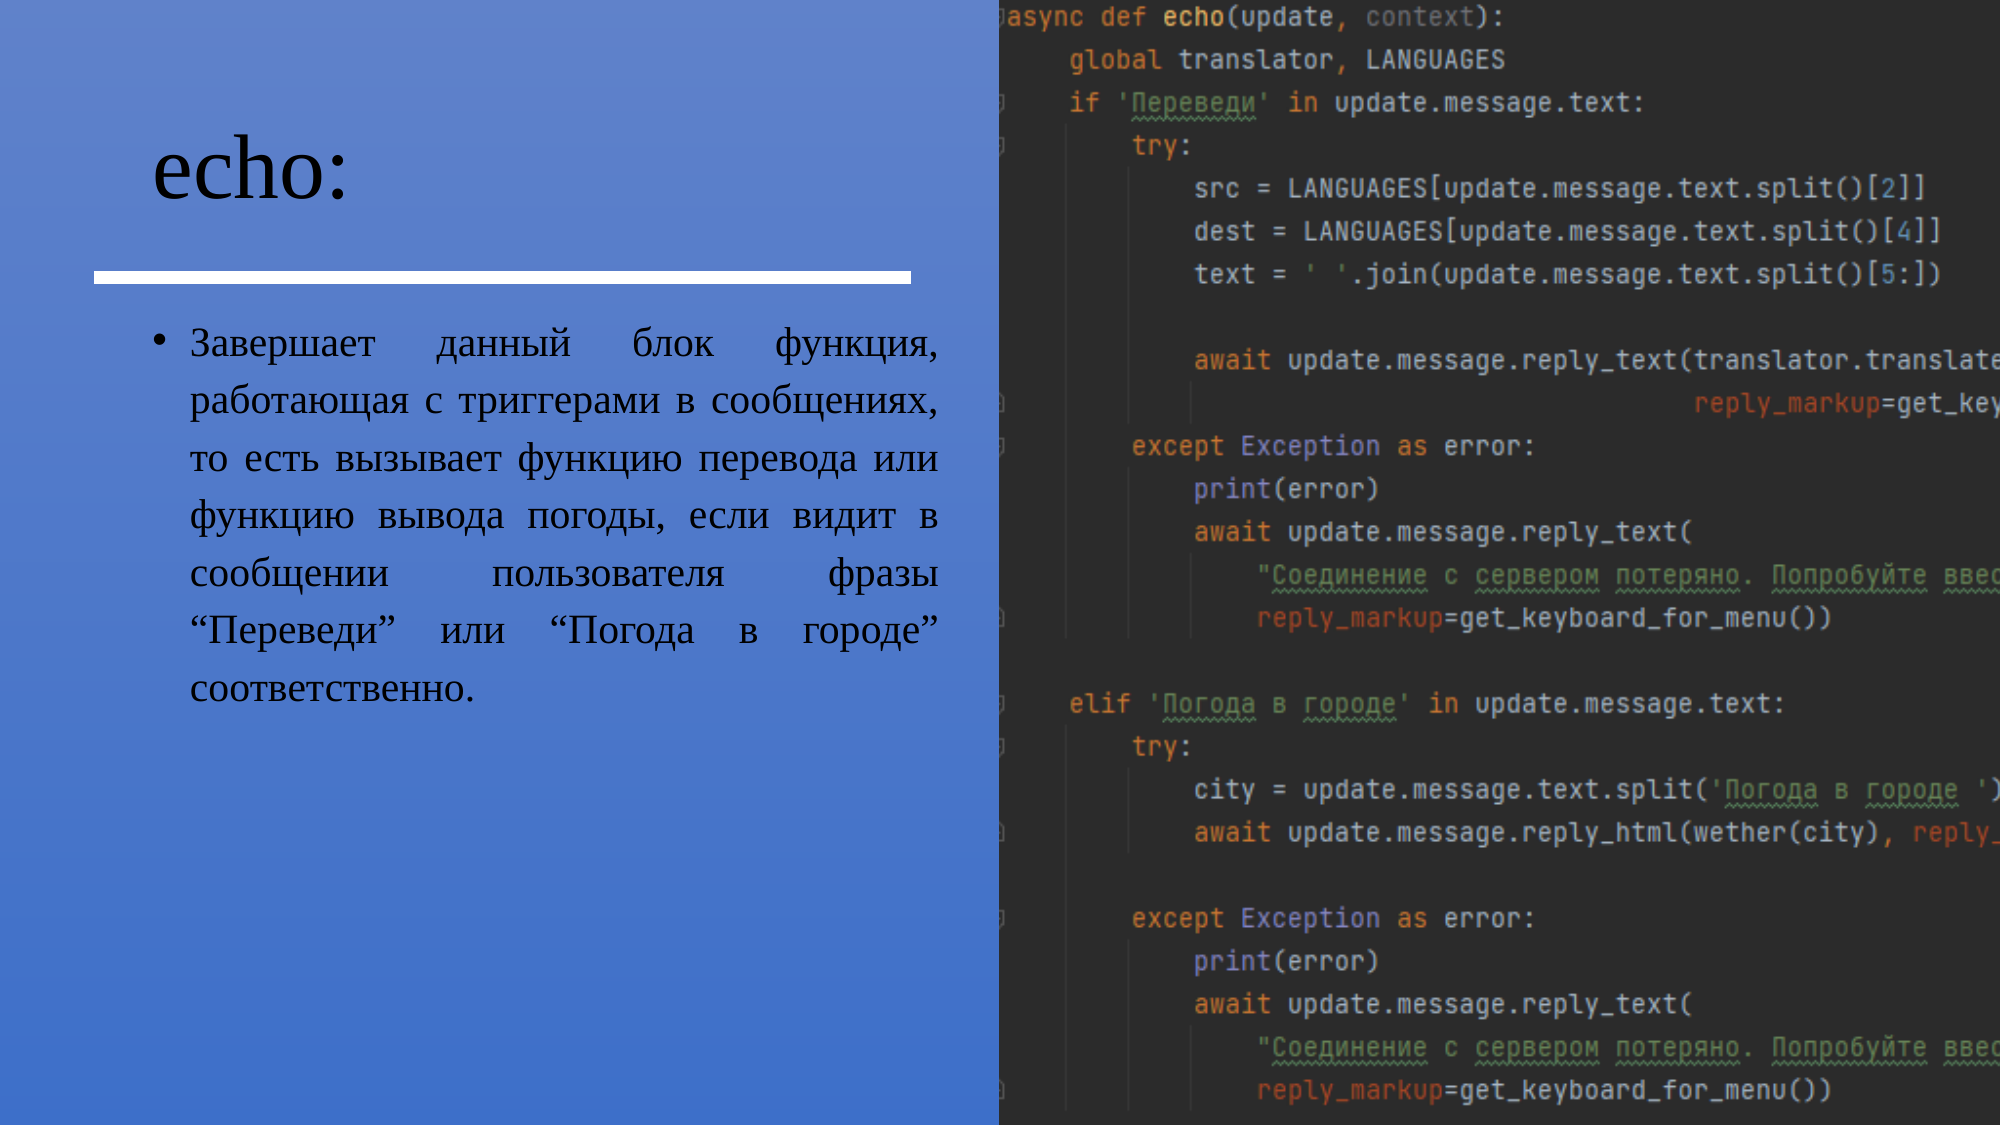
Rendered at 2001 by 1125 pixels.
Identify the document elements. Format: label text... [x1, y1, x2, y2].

list Завершает данный блок функция, работающая с триггерами в сообщениях, то есть вызывает функцию перевода или функцию вывода погоды, если видит в сообщении пользователя фразы “Переведи” или “Погода в городе” соответственно. [137, 299, 955, 1014]
picture [999, 0, 2000, 1125]
title echo: [137, 59, 999, 278]
text_box [0, 0, 999, 1125]
